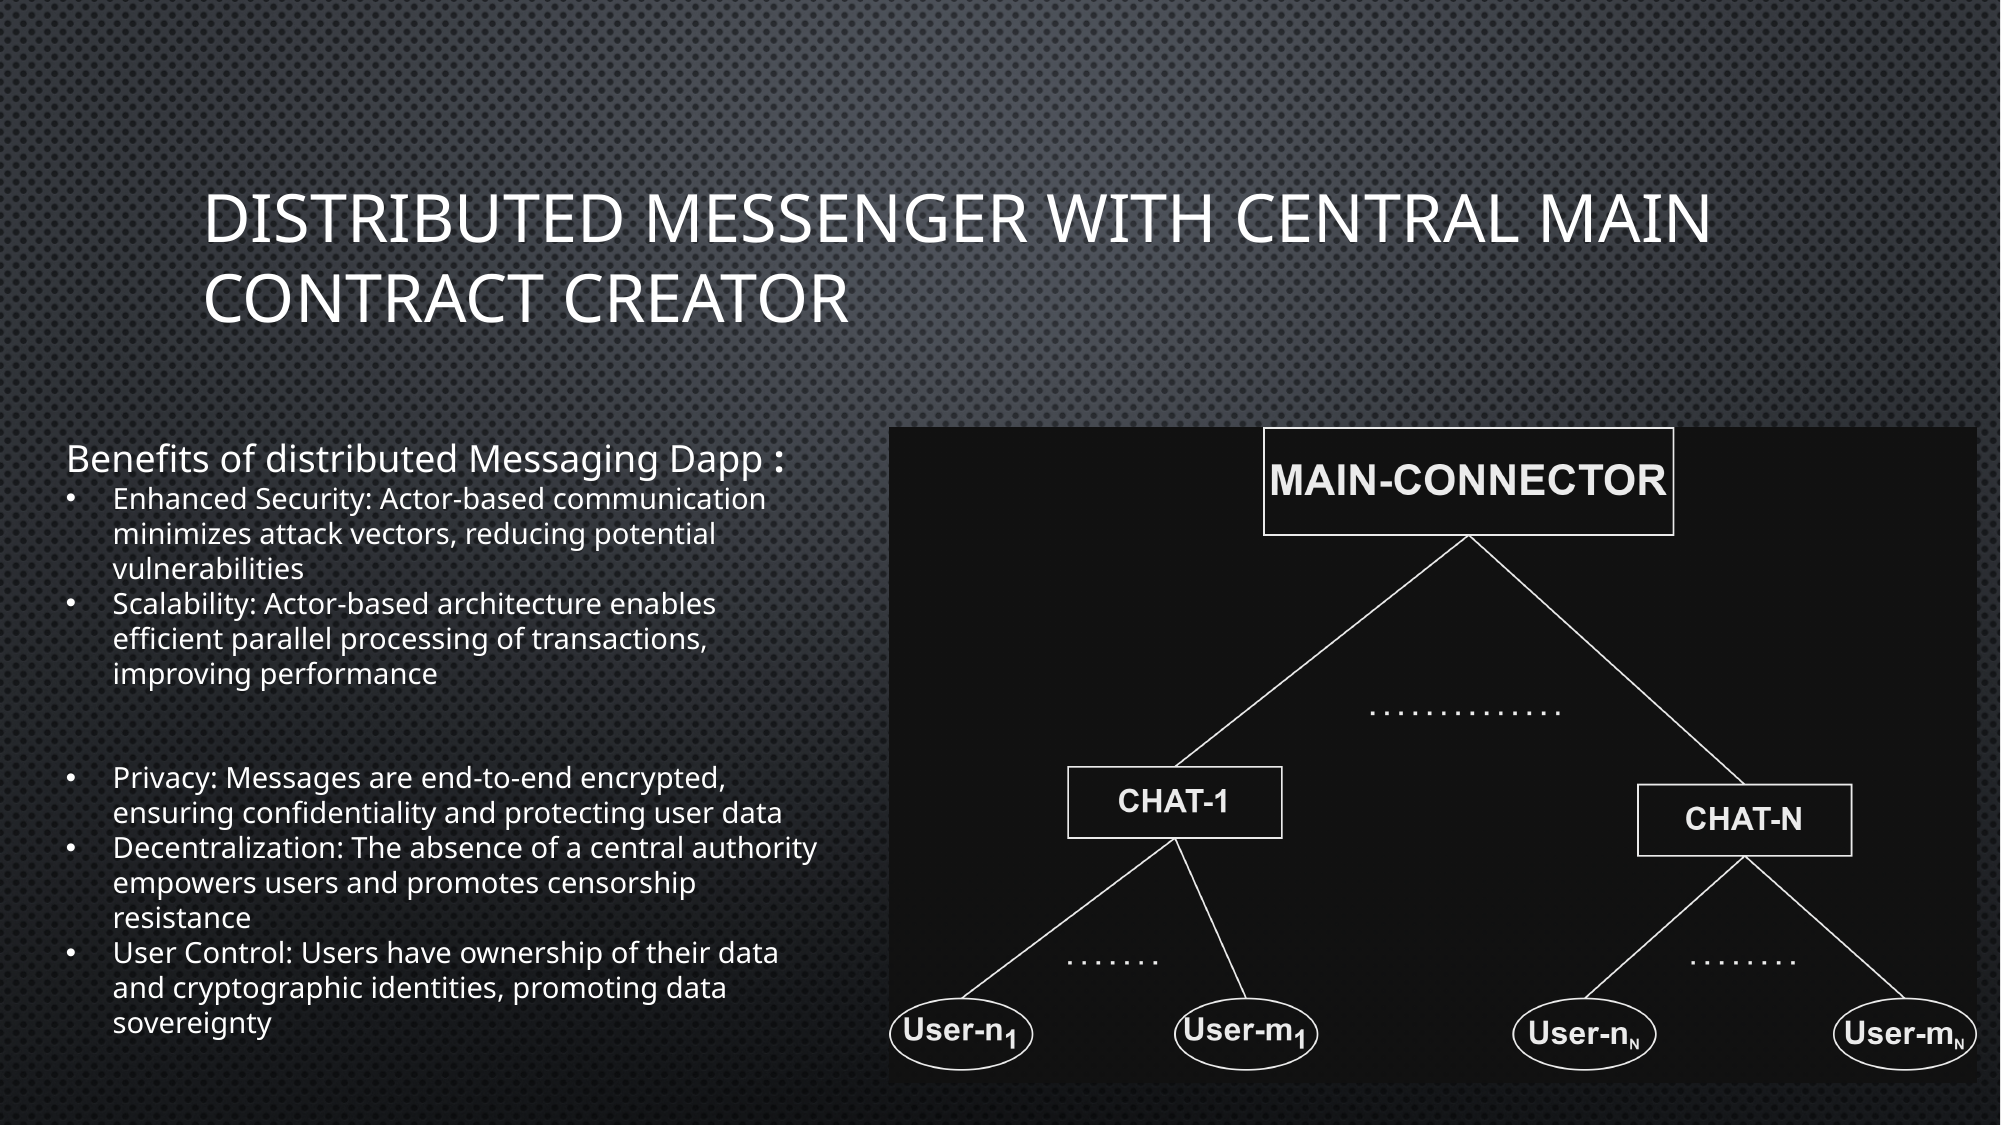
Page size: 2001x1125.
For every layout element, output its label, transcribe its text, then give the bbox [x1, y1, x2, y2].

text_box Benefits of distributed Messaging Dapp : Enhanced Security: Actor-based communication minimizes attack vectors, reducing potential vulnerabilities Scalability: Actor-based architecture enables efficient parallel processing of transactions, improving performance Privacy: Messages are end-to-end encrypted, ensuring confidentiality and protecting user data Decentralization: The absence of a central authority empowers users and promotes censorship resistance User Control: Users have ownership of their data and cryptographic identities, promoting data sovereignty [51, 427, 844, 1047]
picture [889, 427, 1977, 1083]
title distributed messenger with central Main contract creator [187, 99, 1813, 413]
